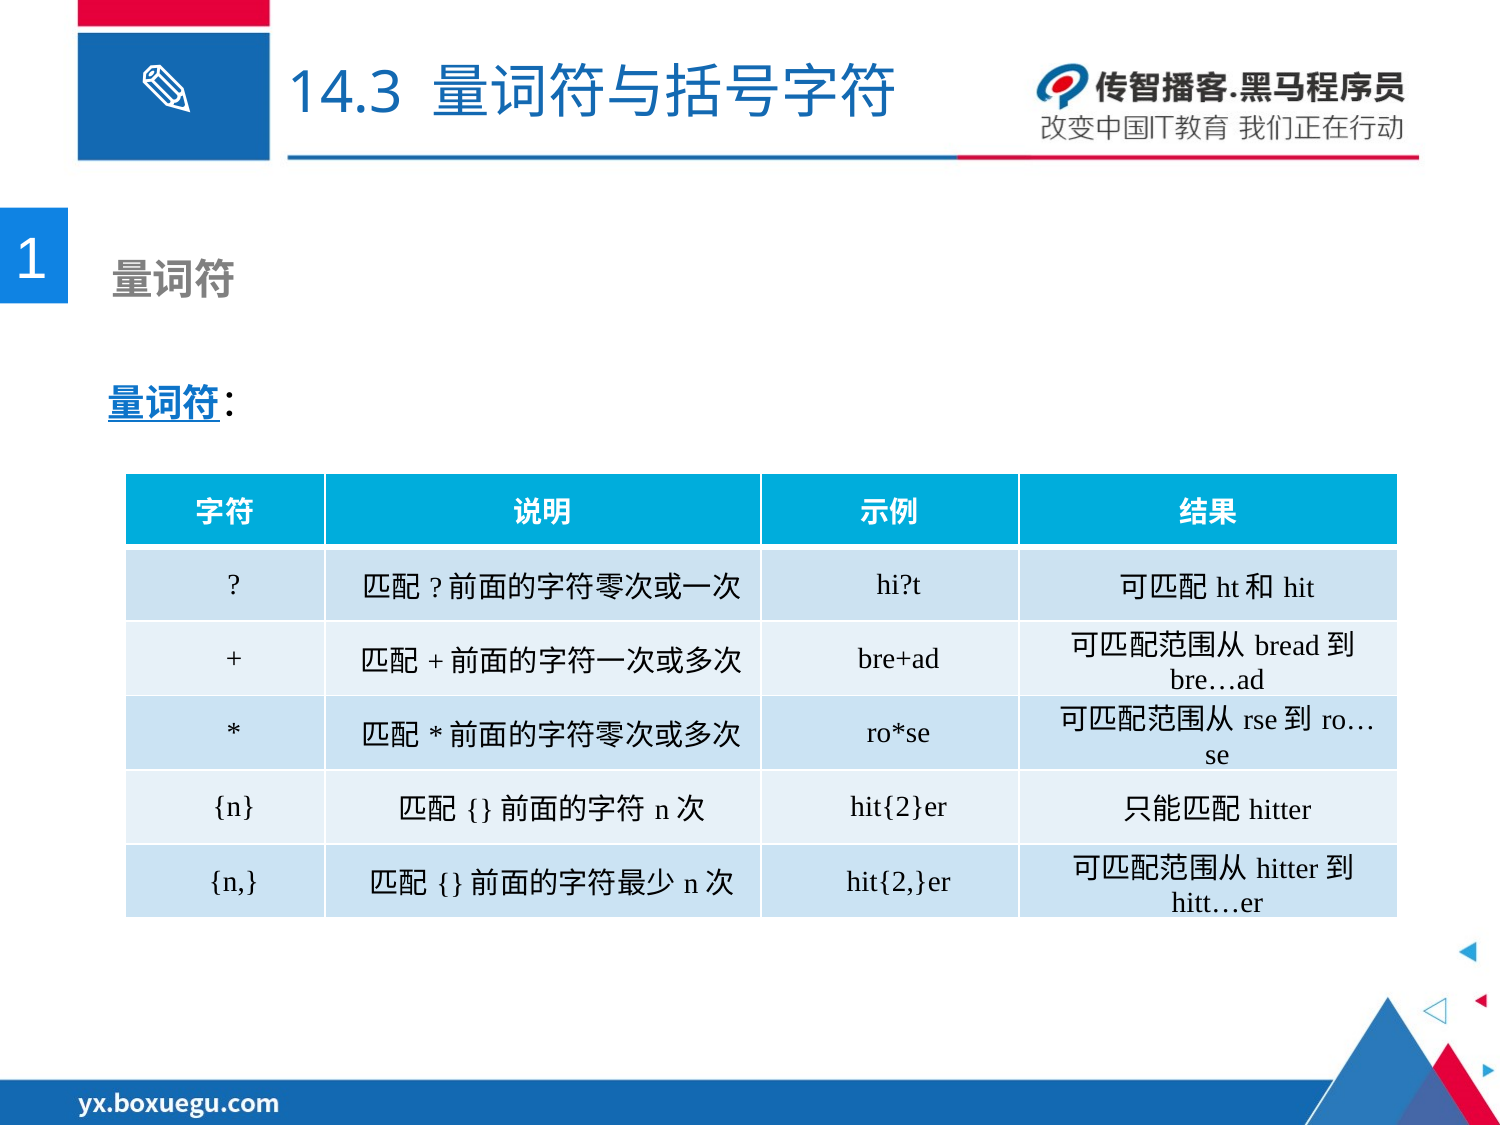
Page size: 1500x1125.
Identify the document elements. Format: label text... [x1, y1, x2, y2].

table_cell 可匹配范围从bread到bre…ad [1020, 622, 1397, 695]
table_cell ro*se [762, 696, 1018, 769]
table_cell 匹配+前面的字符一次或多次 [326, 622, 760, 695]
table_cell 只能匹配hitter [1020, 771, 1397, 843]
table_cell 可匹配ht和hit [1020, 550, 1397, 620]
table_cell ? [126, 550, 324, 620]
table_cell {n,} [126, 845, 324, 917]
text_box 量词符 [71, 245, 843, 310]
table_cell 匹配?前面的字符零次或一次 [326, 550, 760, 620]
table_cell hit{2,}er [762, 845, 1018, 917]
table_cell 匹配*前面的字符零次或多次 [326, 696, 760, 769]
table_cell * [126, 696, 324, 769]
title 14.3 量词符与括号字符 [272, 25, 1047, 153]
table_cell + [126, 622, 324, 695]
table_cell 匹配{}前面的字符n次 [326, 771, 760, 843]
table_header 说明 [326, 474, 760, 544]
table_header 结果 [1020, 474, 1397, 544]
table_cell 匹配{}前面的字符最少n次 [326, 845, 760, 917]
text_box 量词符： [93, 326, 1391, 432]
table_cell {n} [126, 771, 324, 843]
table_header 示例 [762, 474, 1018, 544]
table_cell bre+ad [762, 622, 1018, 695]
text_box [0, 207, 69, 304]
picture [0, 1, 1500, 1125]
table_cell 可匹配范围从rse到ro…se [1020, 696, 1397, 769]
table_cell hit{2}er [762, 771, 1018, 843]
table_cell hi?t [762, 550, 1018, 620]
table_header 字符 [126, 474, 324, 544]
table_cell 可匹配范围从hitter到hitt…er [1020, 845, 1397, 917]
